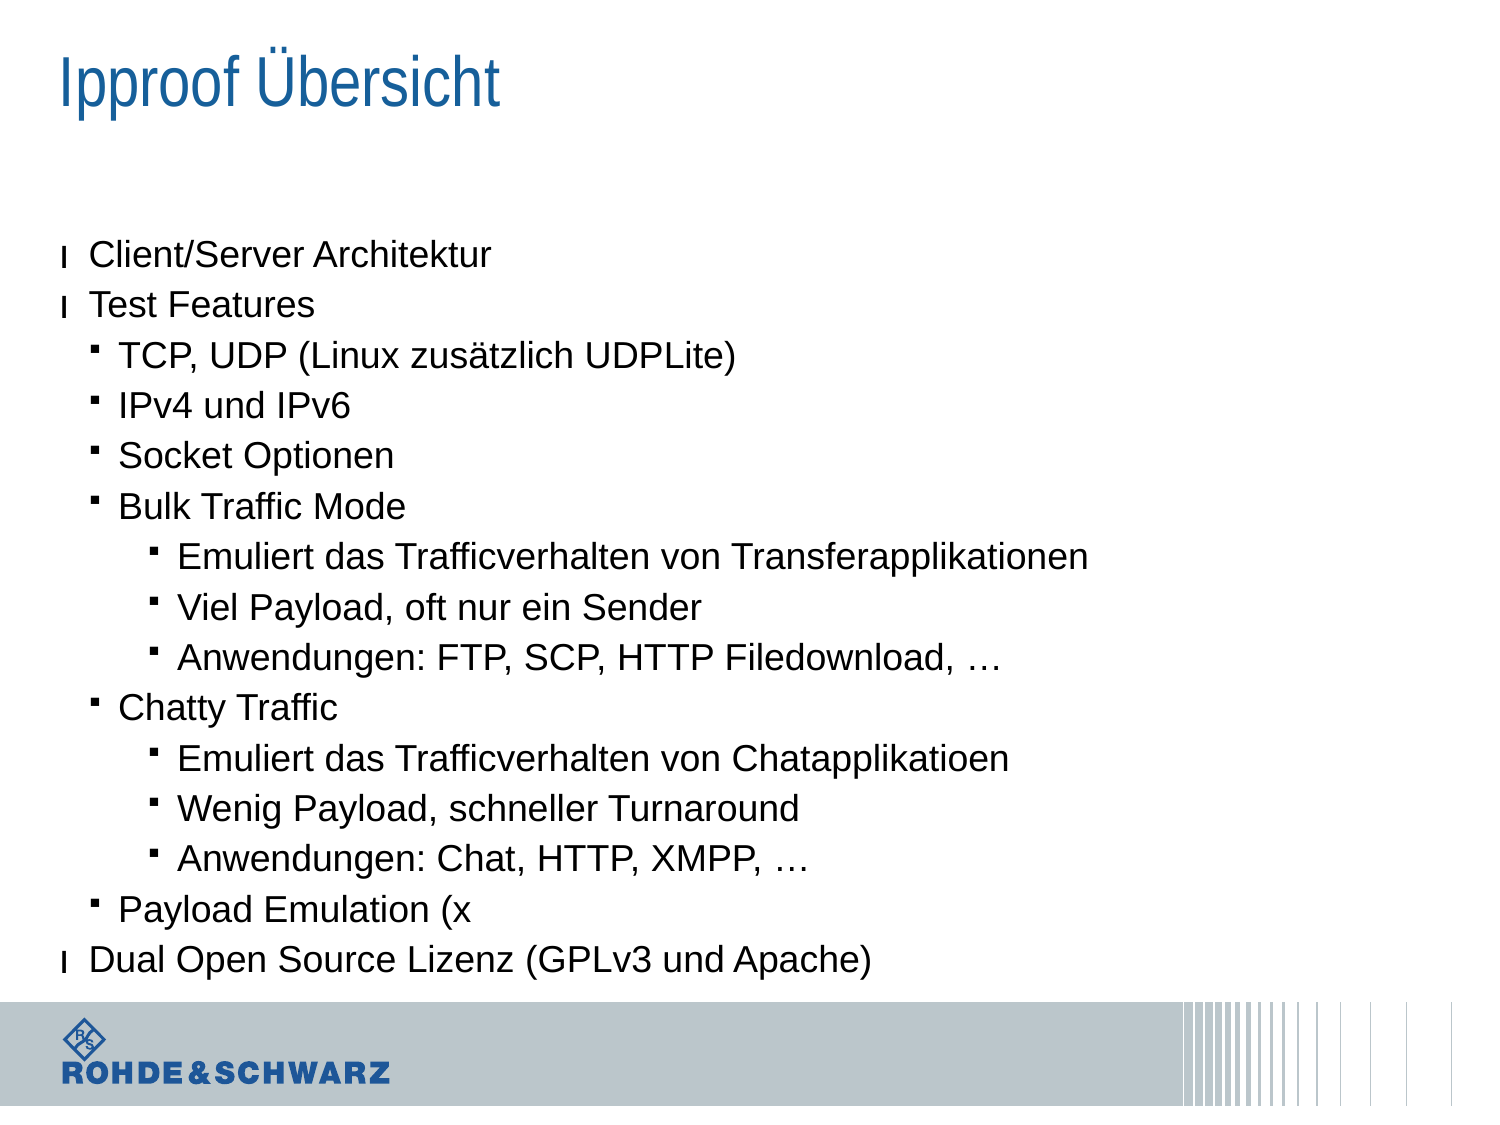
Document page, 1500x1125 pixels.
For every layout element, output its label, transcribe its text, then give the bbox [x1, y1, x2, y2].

list Client/Server Architektur Test Features TCP, UDP (Linux zusätzlich UDPLite) IPv4 und IPv6 Socket Optionen Bulk Traffic Mode Emuliert das Trafficverhalten von Transferapplikationen Viel Payload, oft nur ein Sender Anwendungen: FTP, SCP, HTTP Filedownload, … Chatty Traffic Emuliert das Trafficverhalten von Chatapplikatioen Wenig Payload, schneller Turnaround Anwendungen: Chat, HTTP, XMPP, … Payload Emulation (x Dual Open Source Lizenz (GPLv3 und Apache) [59, 224, 1418, 993]
title Ipproof Übersicht [59, 35, 1418, 213]
